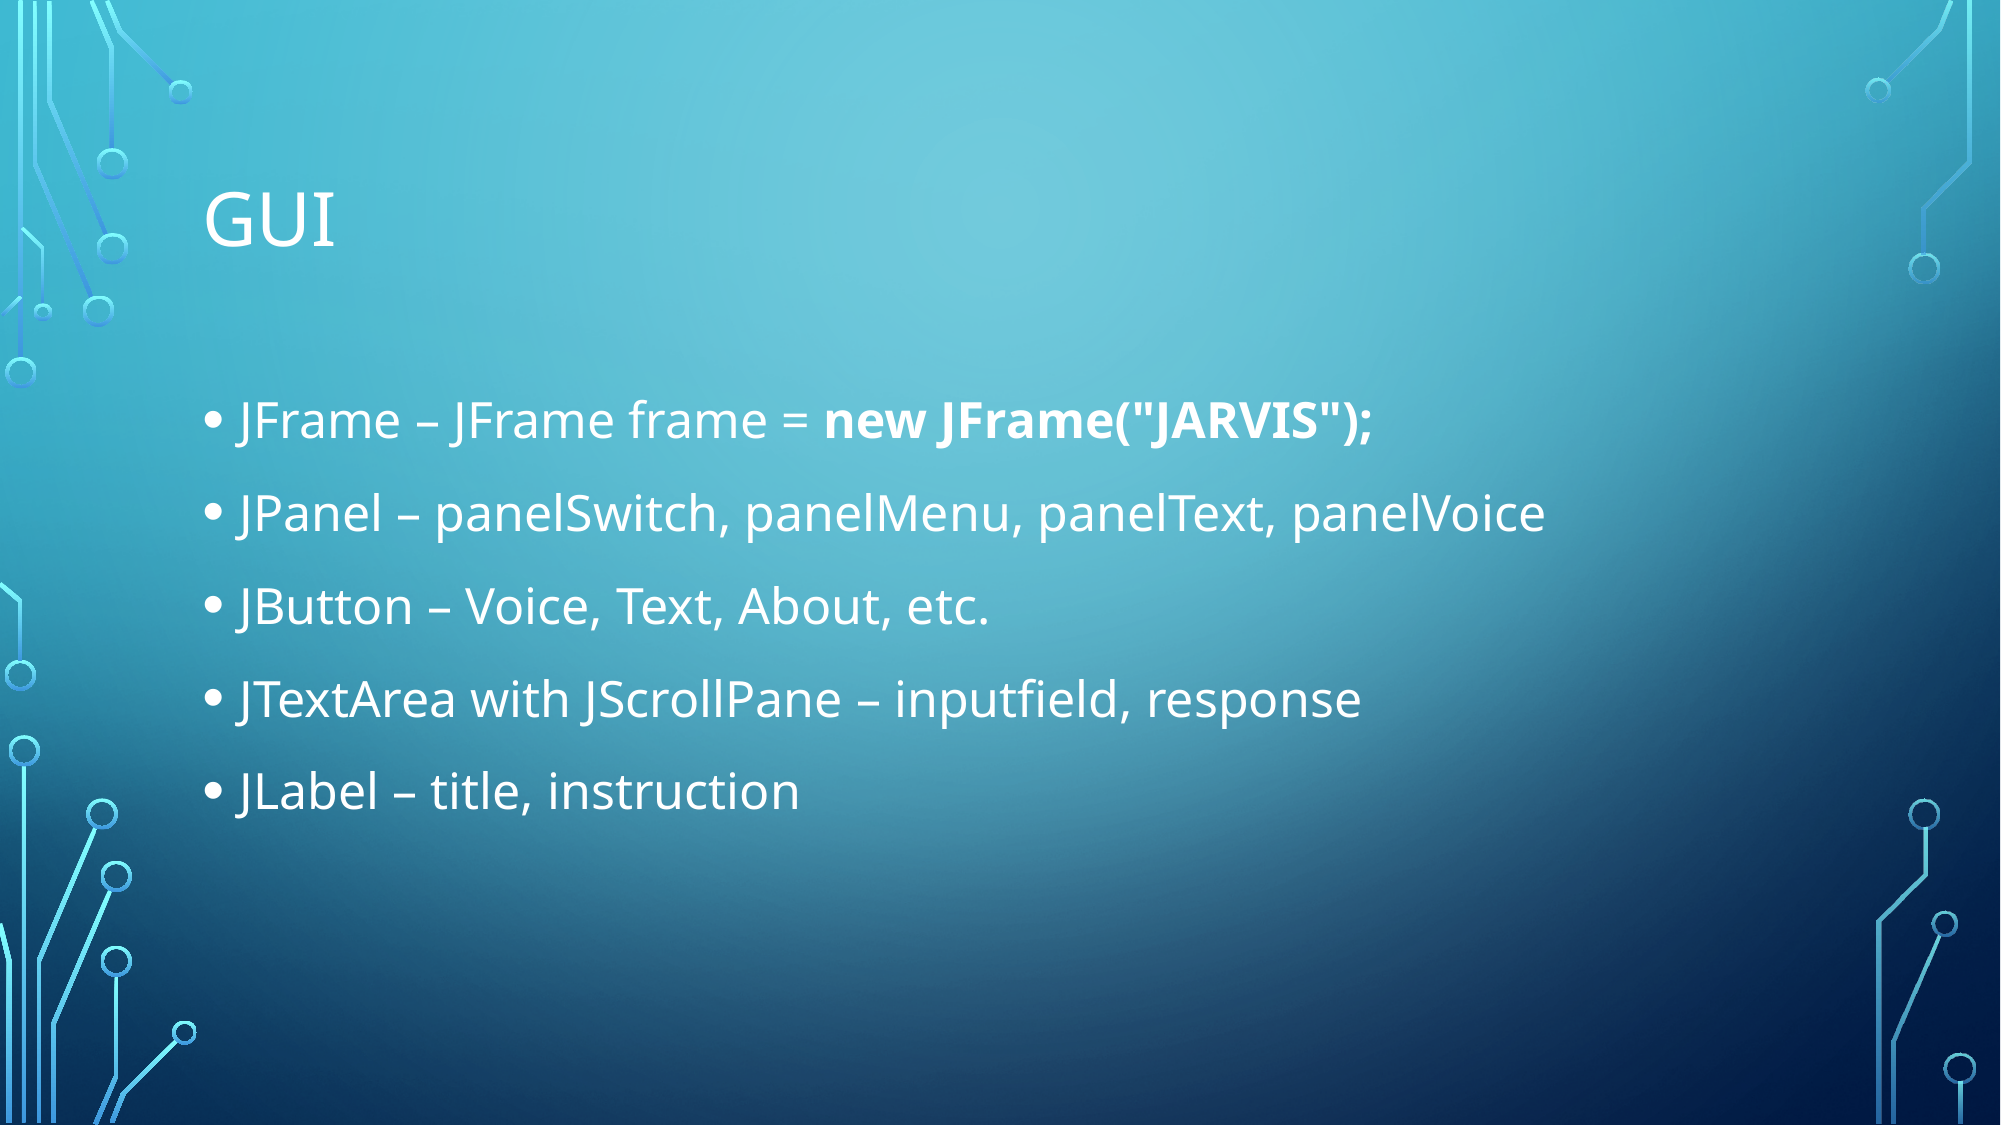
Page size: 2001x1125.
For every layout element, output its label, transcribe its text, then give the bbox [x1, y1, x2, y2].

title GUI [187, 101, 1813, 344]
list JFrame – JFrame frame = new JFrame("JARVIS"); JPanel – panelSwitch, panelMenu, panelText, panelVoice JButton – Voice, Text, About, etc. JTextArea with JScrollPane – inputfield, response JLabel – title, instruction [187, 369, 1813, 950]
